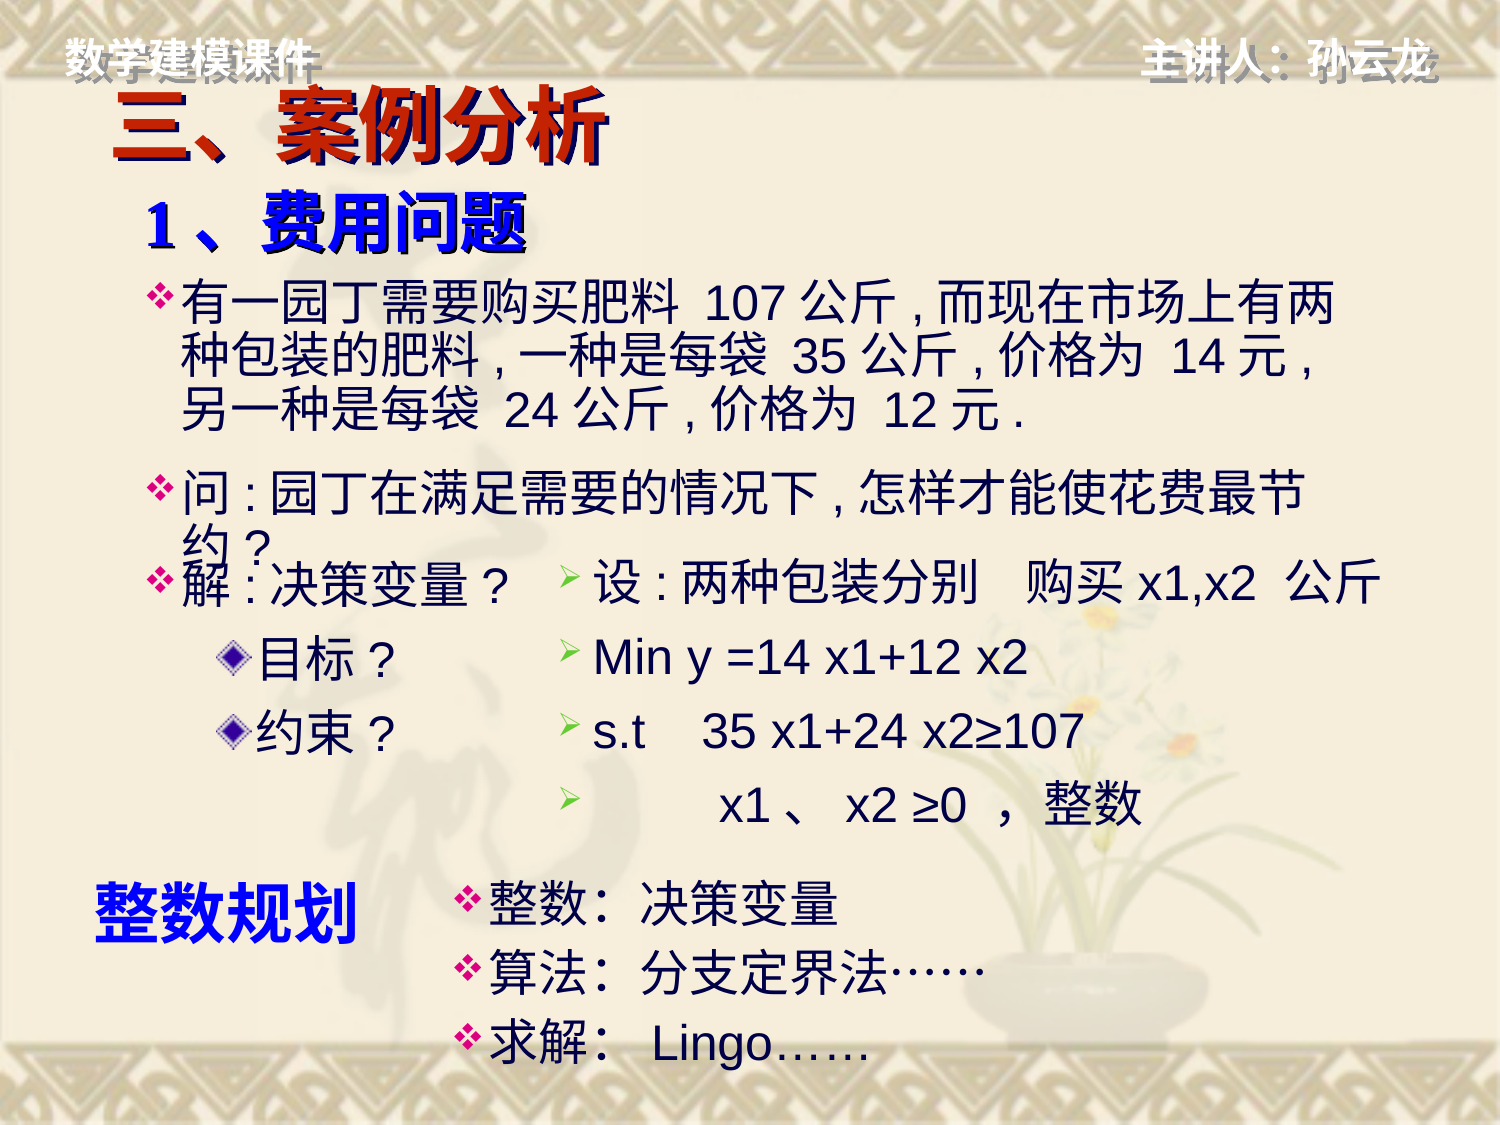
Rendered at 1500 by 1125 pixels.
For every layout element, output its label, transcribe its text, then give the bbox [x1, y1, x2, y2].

text_box 1、费用问题 [128, 184, 710, 269]
text_box 整数：决策变量 算法：分支定界法…… 求解：Lingo…… [436, 872, 1096, 1080]
text_box 整数规划 [78, 873, 436, 961]
title 三、案例分析 [92, 76, 1416, 182]
list 有一园丁需要购买肥料 107公斤,而现在市场上有两种包装的肥料,一种是每袋 35公斤,价格为 14元,另一种是每袋 24公斤,价格为 12元. 问:园丁在满足需要的情况下,怎样才能使花费最节约? [128, 269, 1383, 539]
text_box 解:决策变量? 目标? 约束? [128, 552, 1454, 770]
picture [0, 0, 1500, 1125]
text_box 设:两种包装分别 购买x1,x2 公斤 Min y =14 x1+12 x2 s.t 35 x1+24 x2≥107 x1、x2 ≥0 ，整数 [542, 770, 1398, 841]
